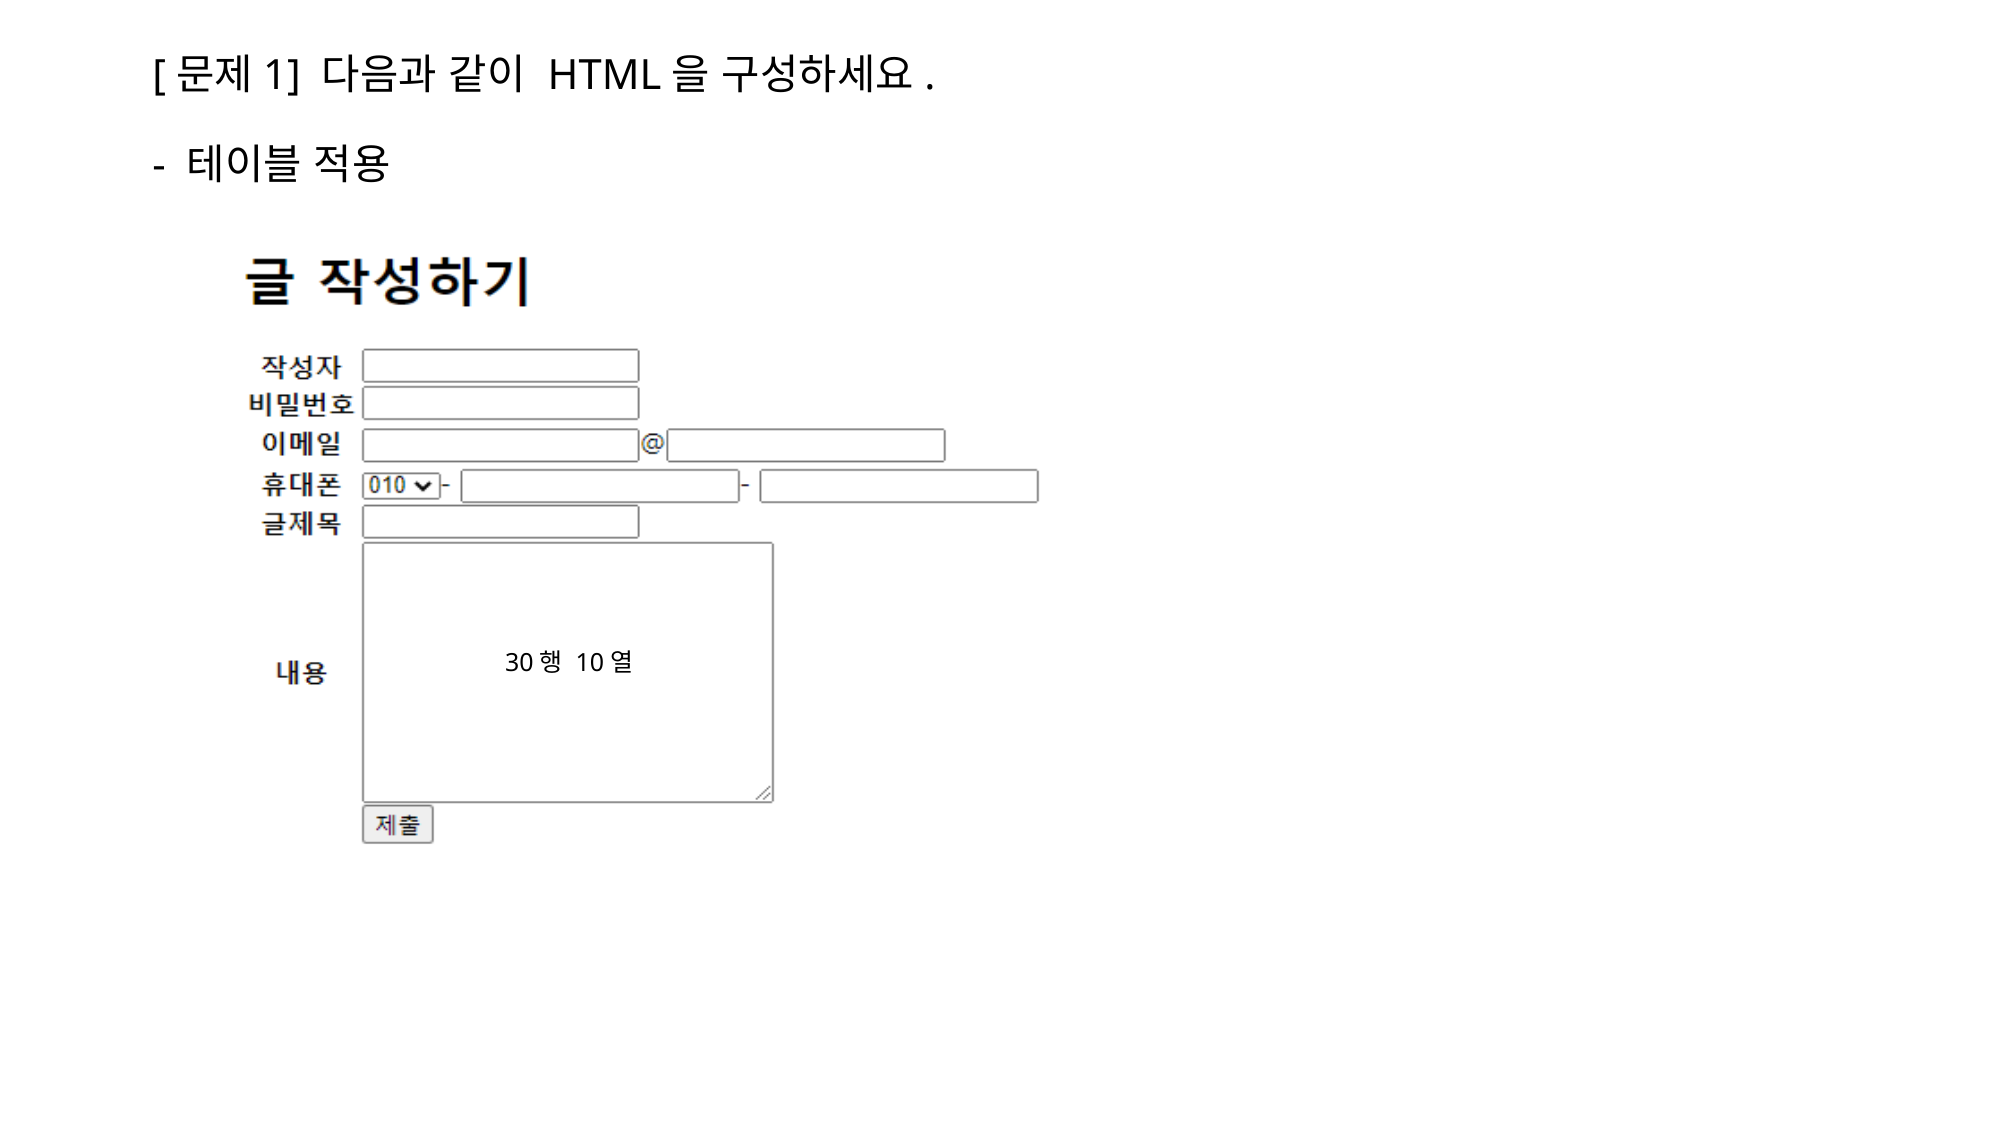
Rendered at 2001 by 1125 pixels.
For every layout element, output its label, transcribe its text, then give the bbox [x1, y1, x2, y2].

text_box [239, 244, 1066, 862]
title [문제1] 다음과 같이 HTML을 구성하세요. - 테이블 적용 [137, 59, 1863, 278]
